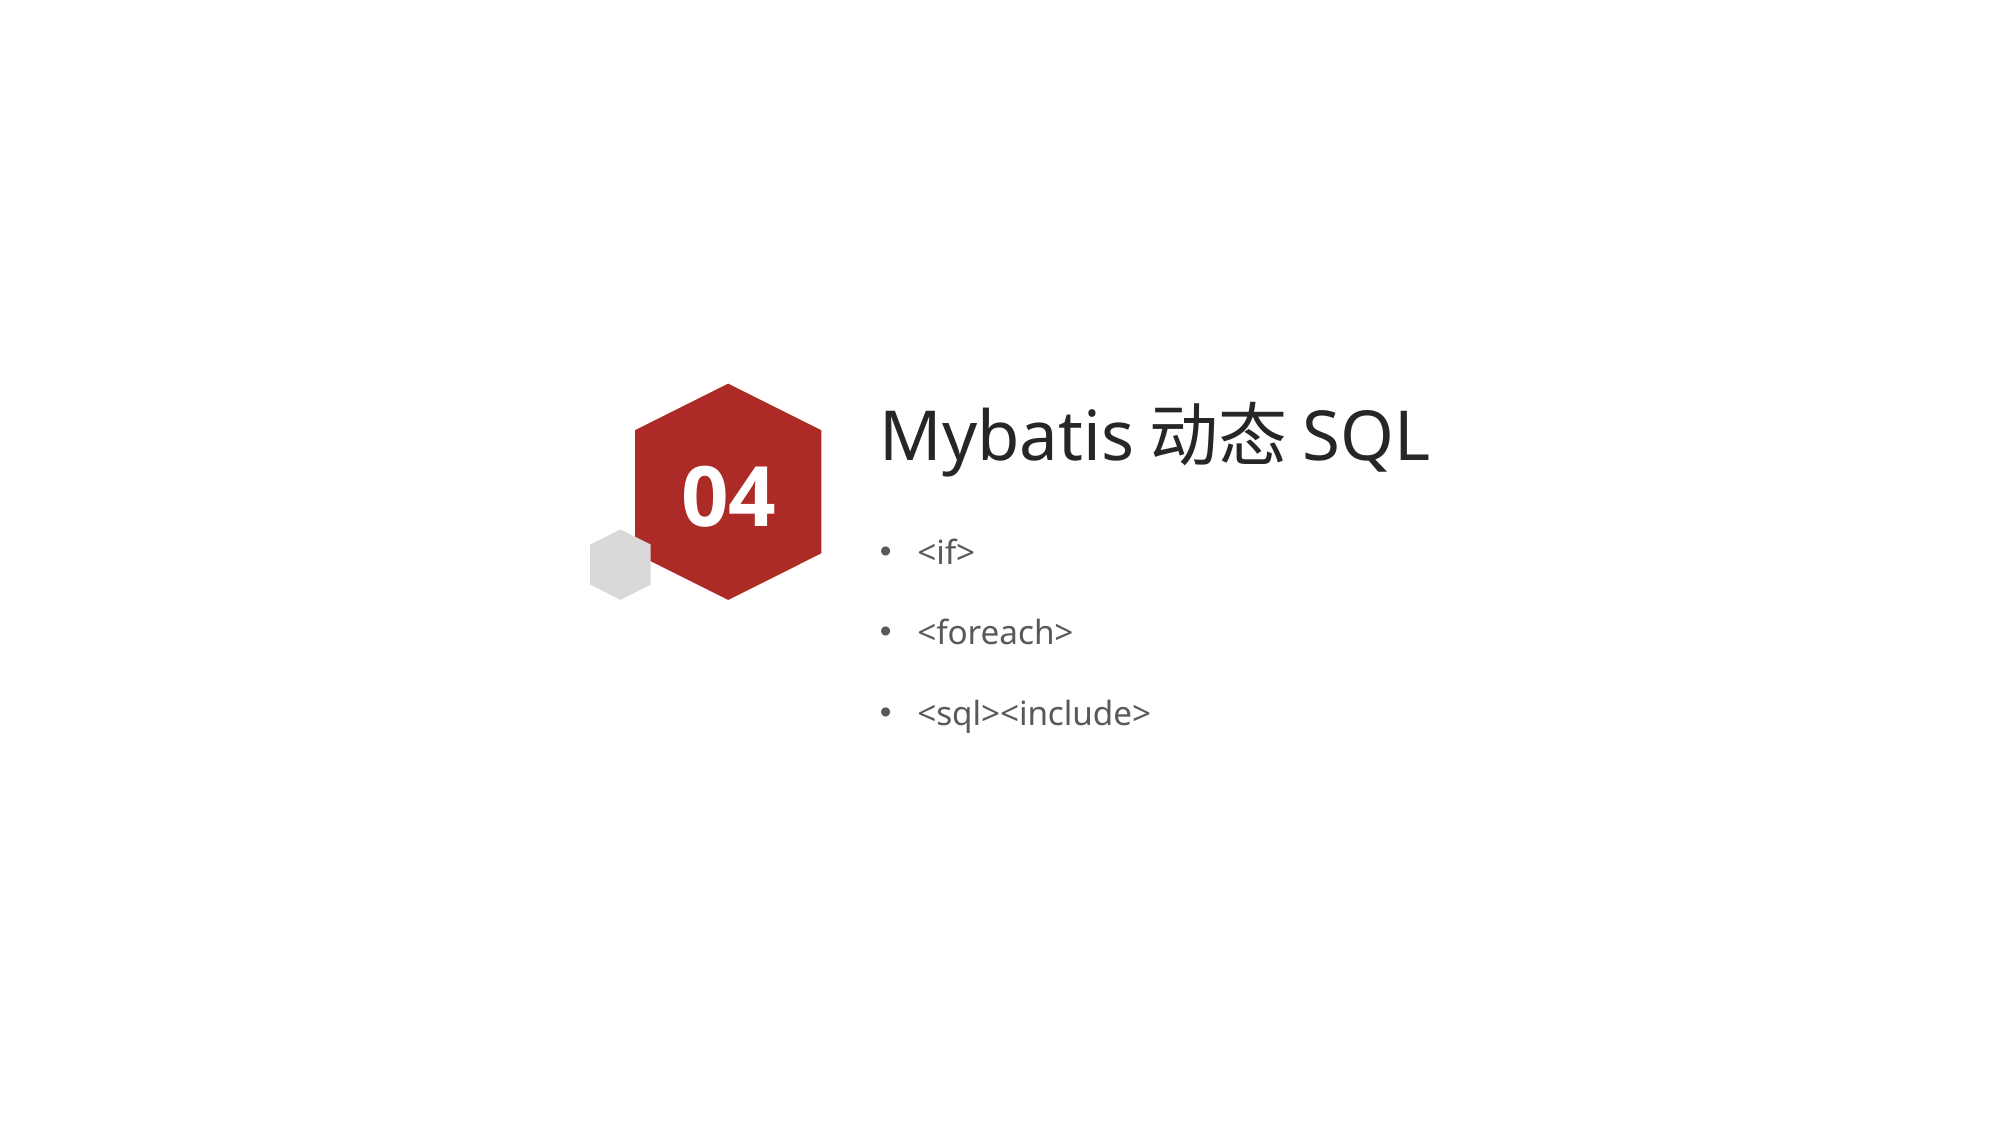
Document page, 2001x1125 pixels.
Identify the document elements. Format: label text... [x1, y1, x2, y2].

list 04 [636, 404, 822, 594]
list <if> <foreach> <sql><include> [864, 503, 1762, 837]
title Mybatis动态SQL [864, 393, 1762, 484]
